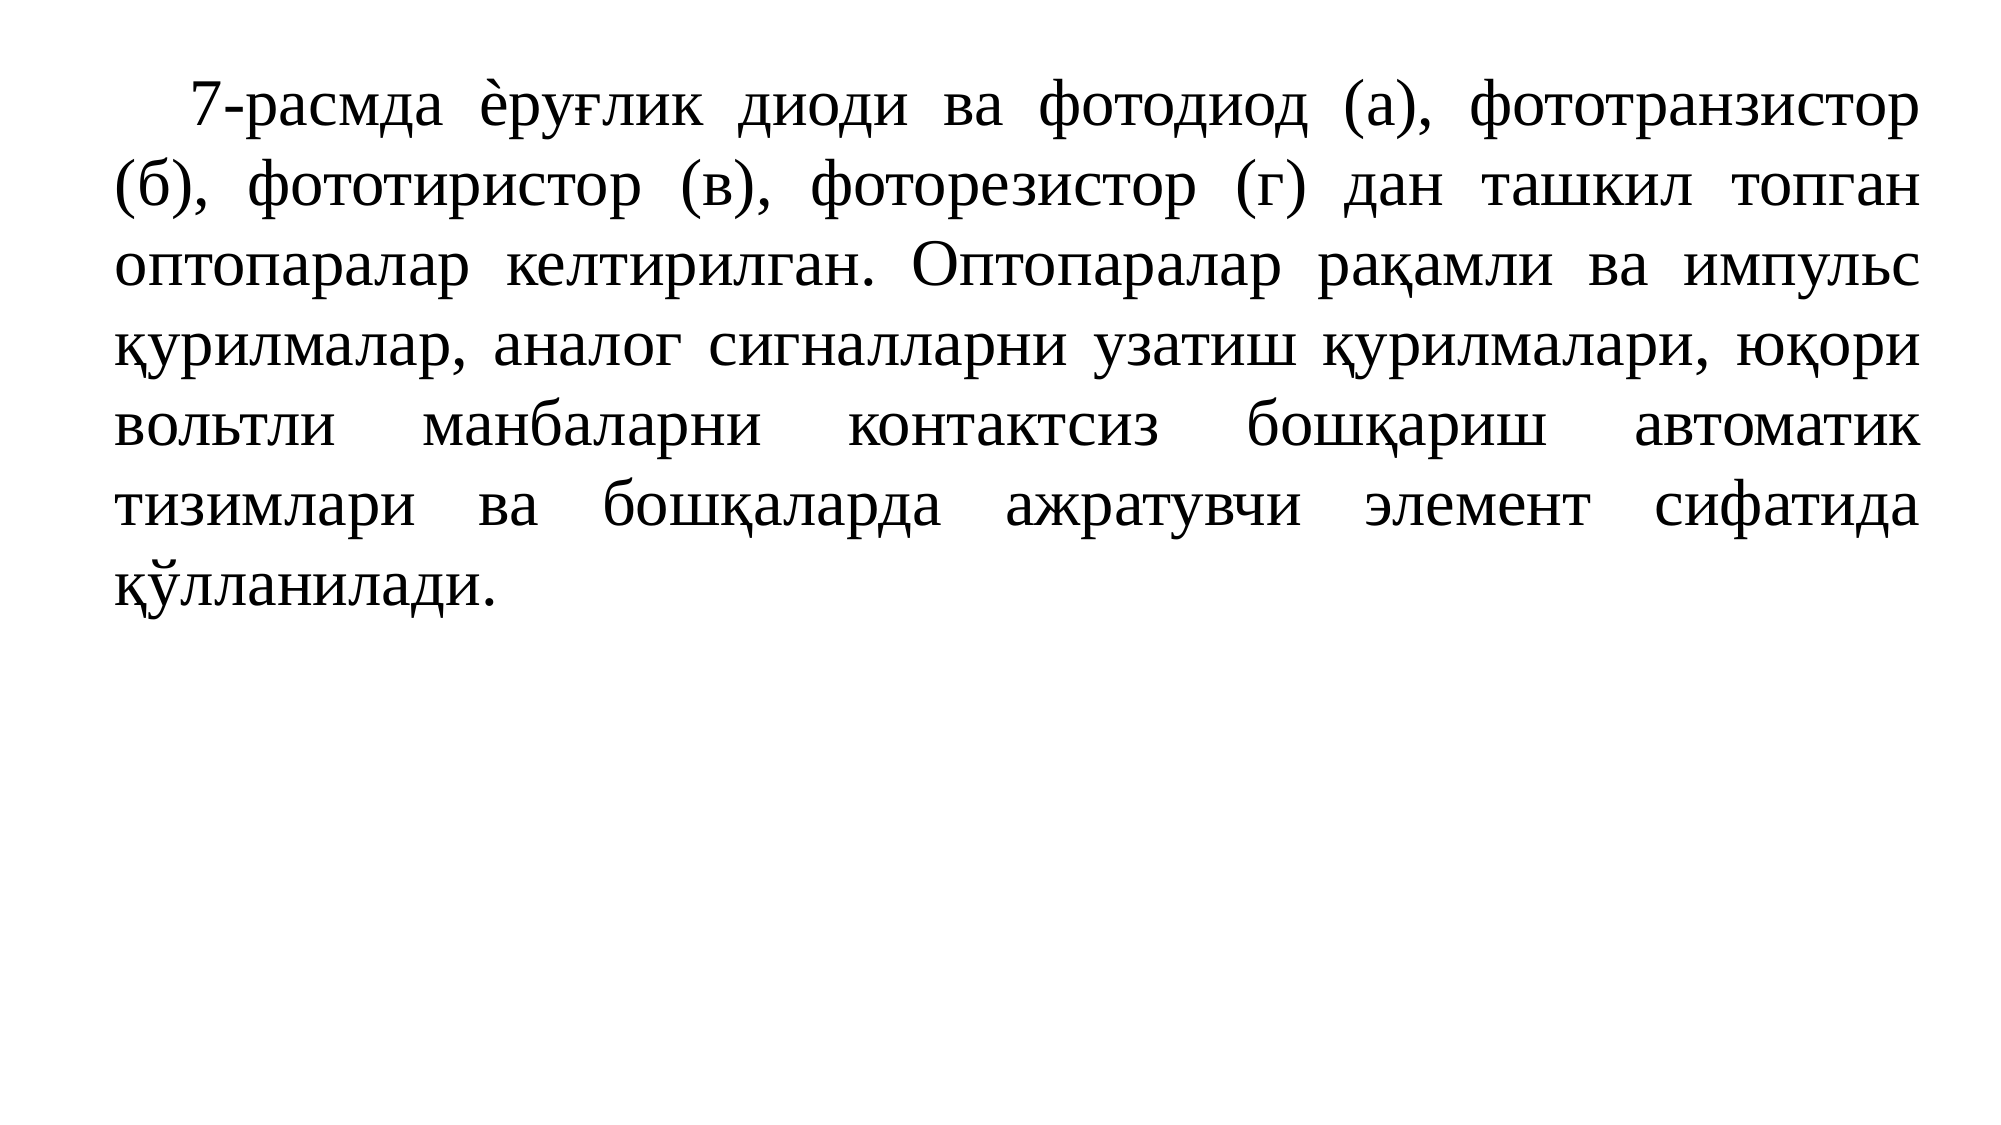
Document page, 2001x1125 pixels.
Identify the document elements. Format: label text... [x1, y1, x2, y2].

text_box 7-расмда ѐруғлик диоди ва фотодиод (а), фототранзистор (б), фототиристор (в), фоторезистор (г) дан ташкил топган оптопаралар келтирилган. Оптопаралар рақамли ва импульс қурилмалар, аналог сигналларни узатиш қурилмалари, юқори вольтли манбаларни контактсиз бошқариш автоматик тизимлари ва бошқаларда ажратувчи элемент сифатида қўлланилади. [66, 51, 1961, 627]
